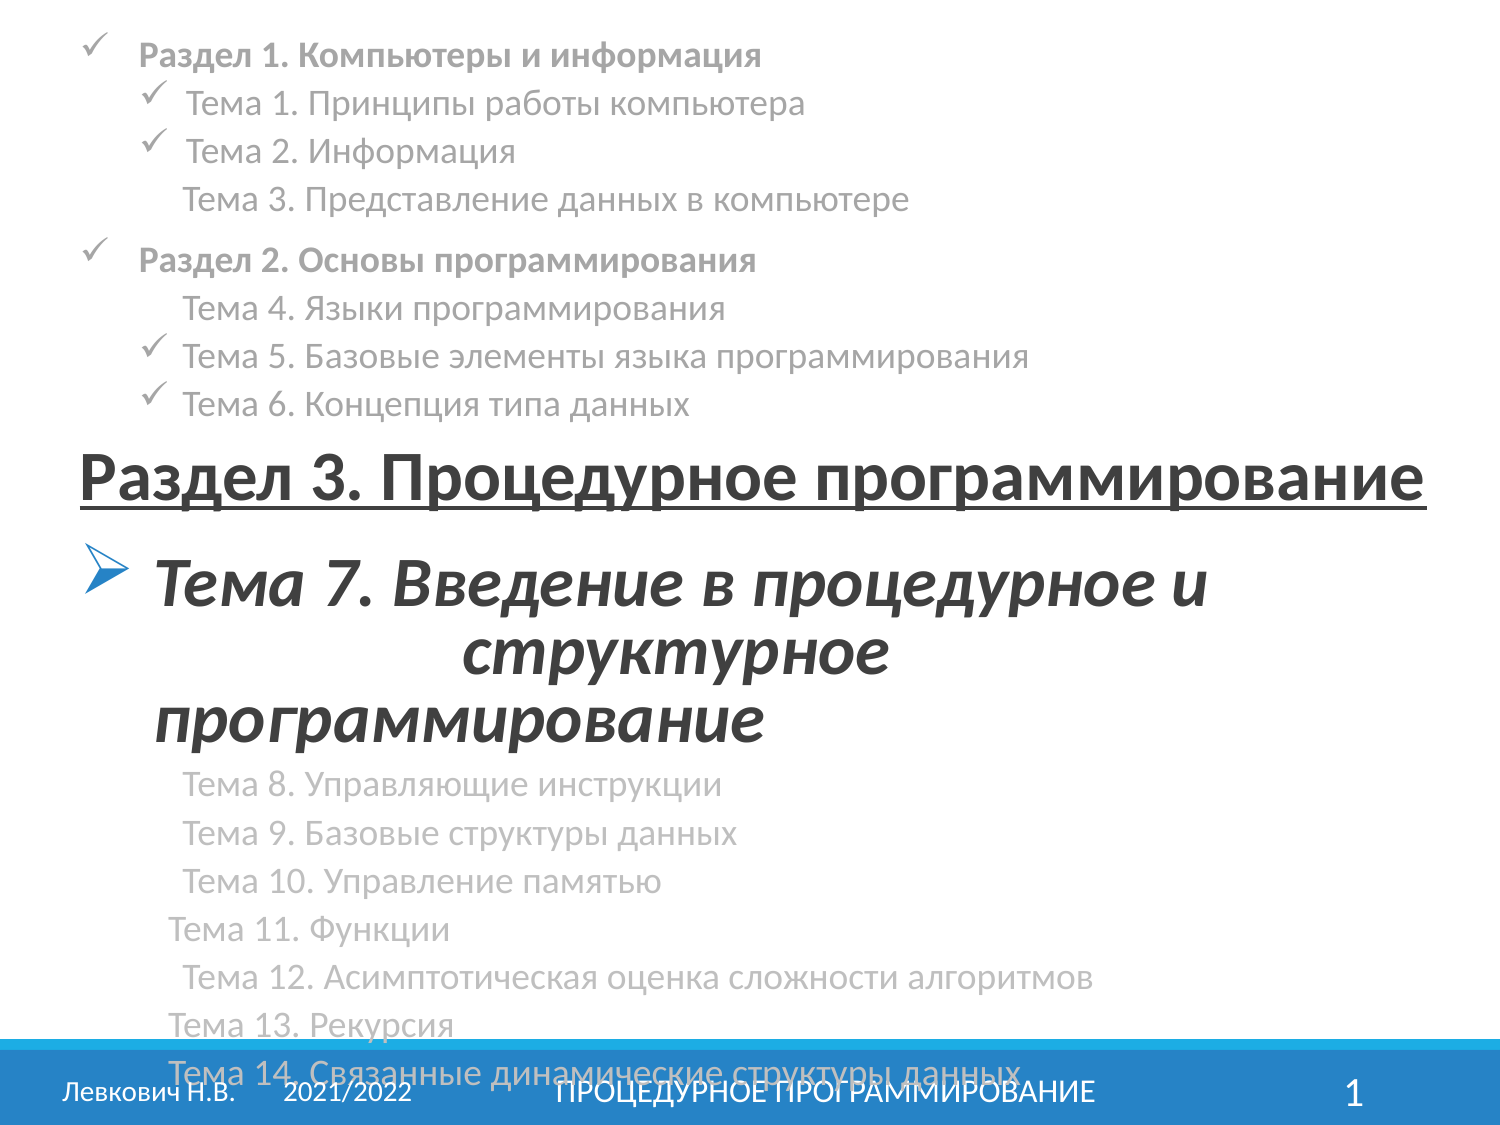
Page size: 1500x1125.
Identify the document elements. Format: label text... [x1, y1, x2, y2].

text_box Раздел 1. Компьютеры и информация Тема 1. Принципы работы компьютера Тема 2. Информация Тема 3. Представление данных в компьютере Раздел 2. Основы программирования Тема 4. Языки программирования Тема 5. Базовые элементы языка программирования Тема 6. Концепция типа данных Раздел 3. Процедурное программирование Тема 7. Введение в процедурное и структурное программирование Тема 8. Управляющие инструкции Тема 9. Базовые структуры данных Тема 10. Управление памятью Тема 11. Функции Тема 12. Асимптотическая оценка сложности алгоритмов Тема 13. Рекурсия Тема 14. Связанные динамические структуры данных [64, 19, 1483, 1125]
footer Процедурное программирование [453, 1059, 1199, 1120]
slide_number Левкович Н.В. 2021/2022 [47, 1059, 440, 1120]
slide_number 1 [1218, 1059, 1380, 1120]
